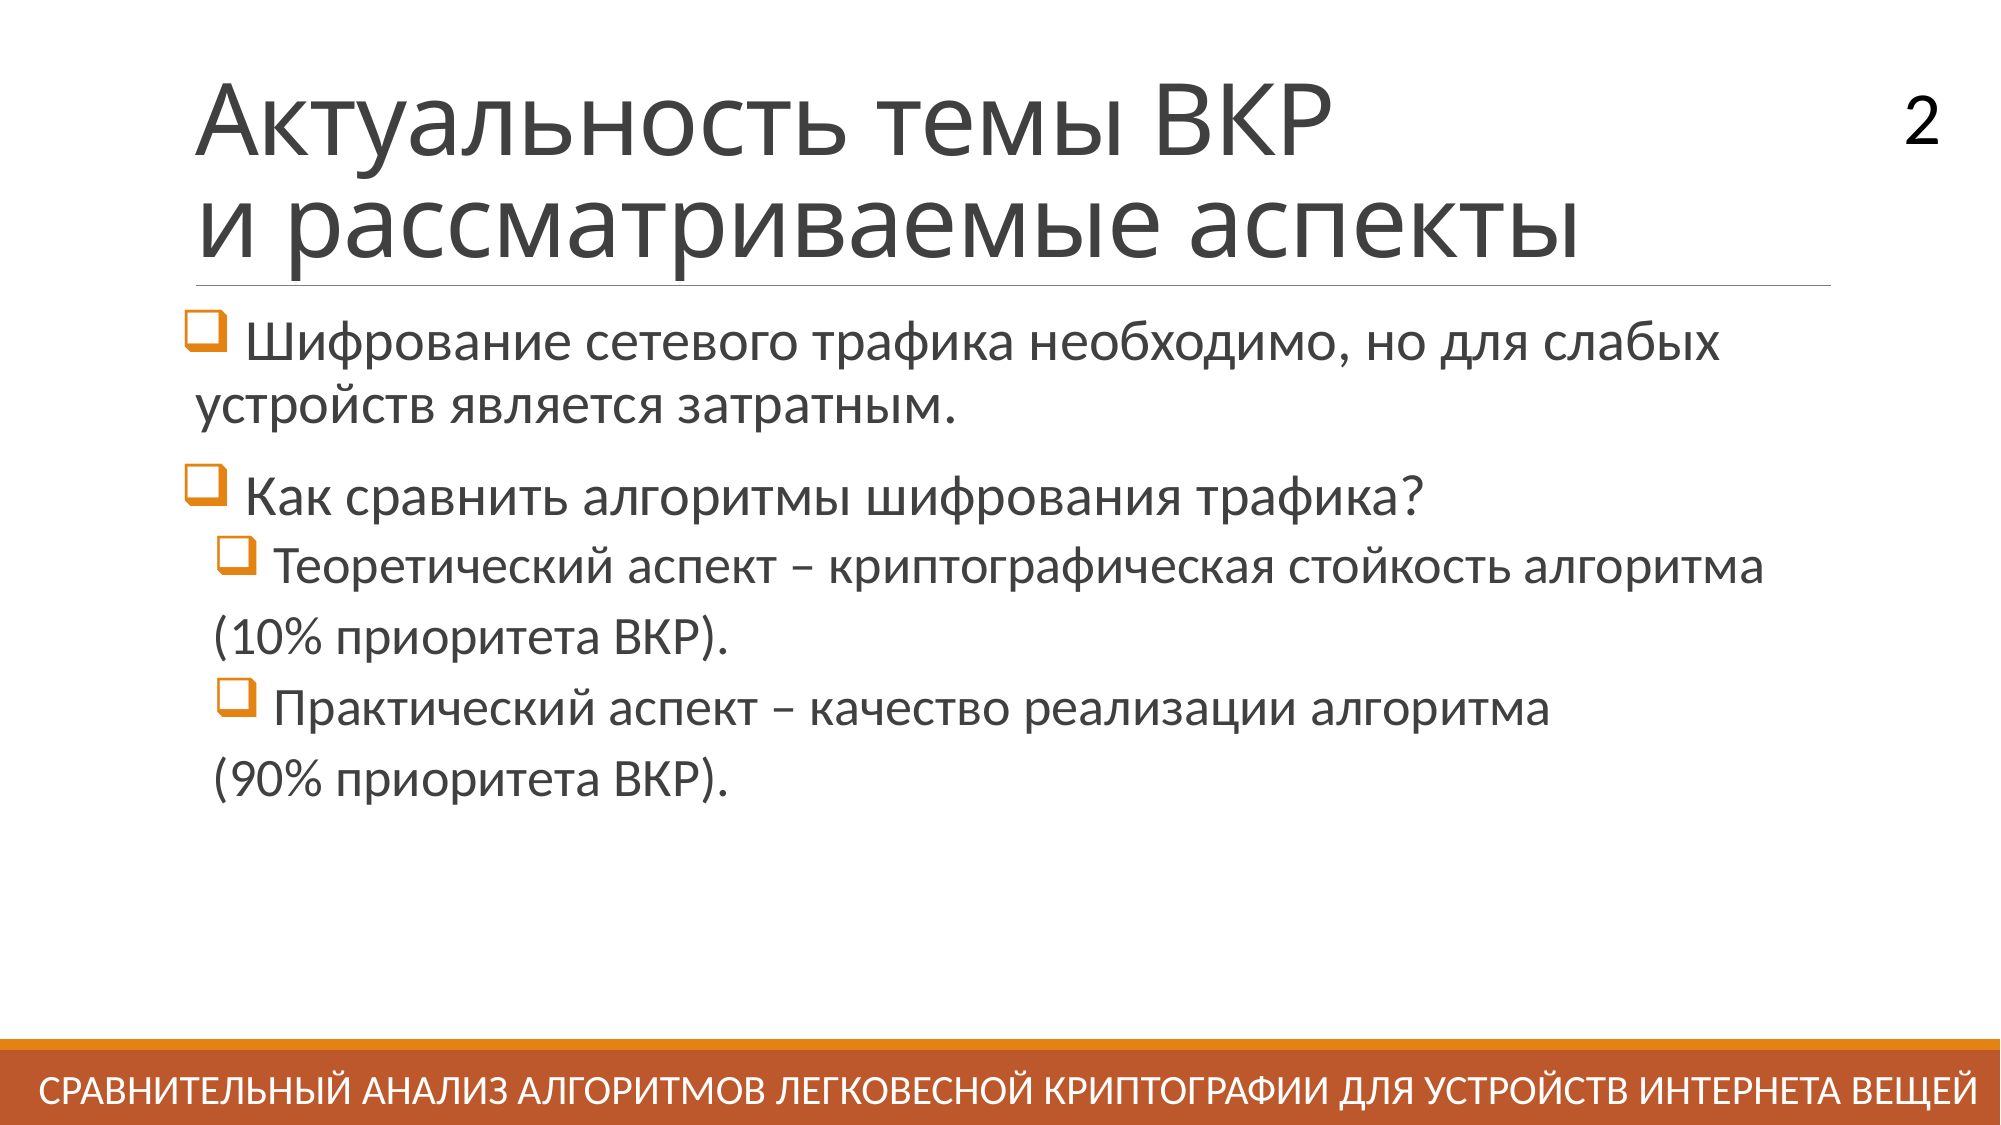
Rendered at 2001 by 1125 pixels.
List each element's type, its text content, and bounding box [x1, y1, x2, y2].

list Шифрование сетевого трафика необходимо, но для слабых устройств является затратным. Как сравнить алгоритмы шифрования трафика? Теоретический аспект – криптографическая стойкость алгоритма (10% приоритета ВКР). Практический аспект – качество реализации алгоритма (90% приоритета ВКР). [180, 302, 1956, 963]
slide_number 2 [1740, 84, 1956, 145]
footer СРАВНИТЕЛЬНЫЙ АНАЛИЗ АЛГОРИТМОВ ЛЕГКОВЕСНОЙ КРИПТОГРАФИИ ДЛЯ УСТРОЙСТВ ИНТЕРНЕТА ВЕЩЕй [0, 1051, 2000, 1125]
title Актуальность темы ВКР и рассматриваемые аспекты [180, 47, 1830, 285]
